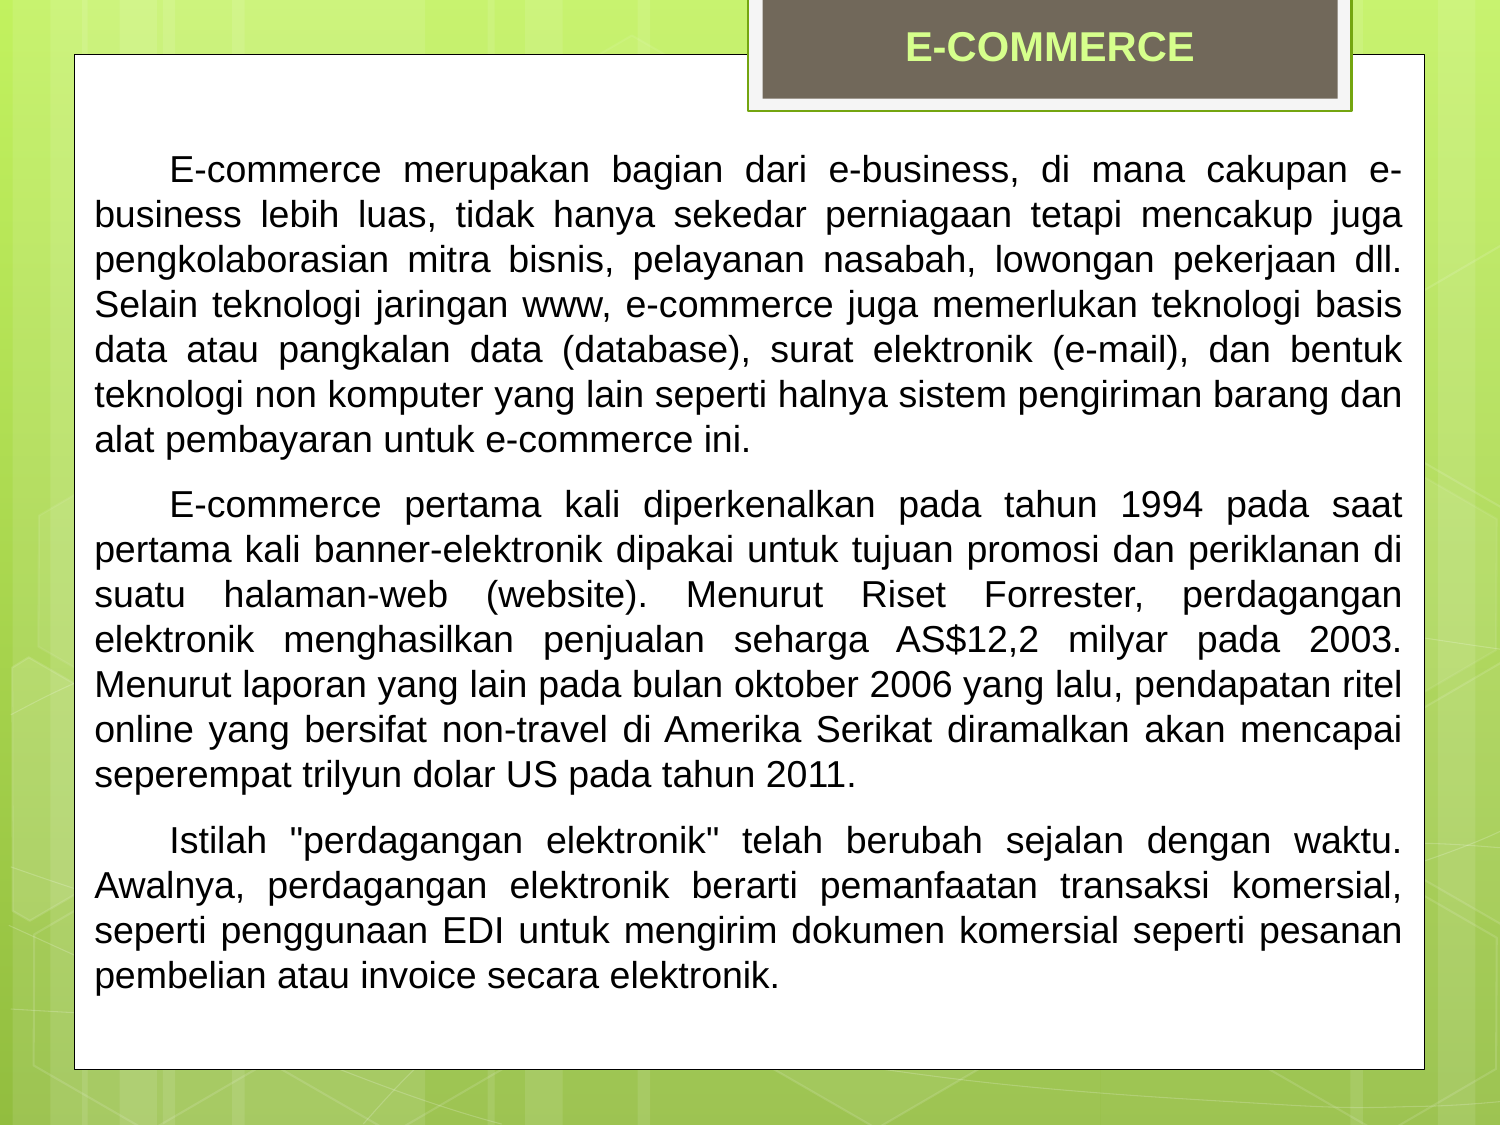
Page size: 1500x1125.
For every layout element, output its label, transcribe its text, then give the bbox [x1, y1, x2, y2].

text_box E-COMMERCE [889, 12, 1211, 78]
text_box E-commerce merupakan bagian dari e-business, di mana cakupan e-business lebih luas, tidak hanya sekedar perniagaan tetapi mencakup juga pengkolaborasian mitra bisnis, pelayanan nasabah, lowongan pekerjaan dll. Selain teknologi jaringan www, e-commerce juga memerlukan teknologi basis data atau pangkalan data (database), surat elektronik (e-mail), dan bentuk teknologi non komputer yang lain seperti halnya sistem pengiriman barang dan alat pembayaran untuk e-commerce ini. E-commerce pertama kali diperkenalkan pada tahun 1994 pada saat pertama kali banner-elektronik dipakai untuk tujuan promosi dan periklanan di suatu halaman-web (website). Menurut Riset Forrester, perdagangan elektronik menghasilkan penjualan seharga AS$12,2 milyar pada 2003. Menurut laporan yang lain pada bulan oktober 2006 yang lalu, pendapatan ritel online yang bersifat non-travel di Amerika Serikat diramalkan akan mencapai seperempat trilyun dolar US pada tahun 2011. Istilah "perdagangan elektronik" telah berubah sejalan dengan waktu. Awalnya, perdagangan elektronik berarti pemanfaatan transaksi komersial, seperti penggunaan EDI untuk mengirim dokumen komersial seperti pesanan pembelian atau invoice secara elektronik. [79, 137, 1418, 1004]
